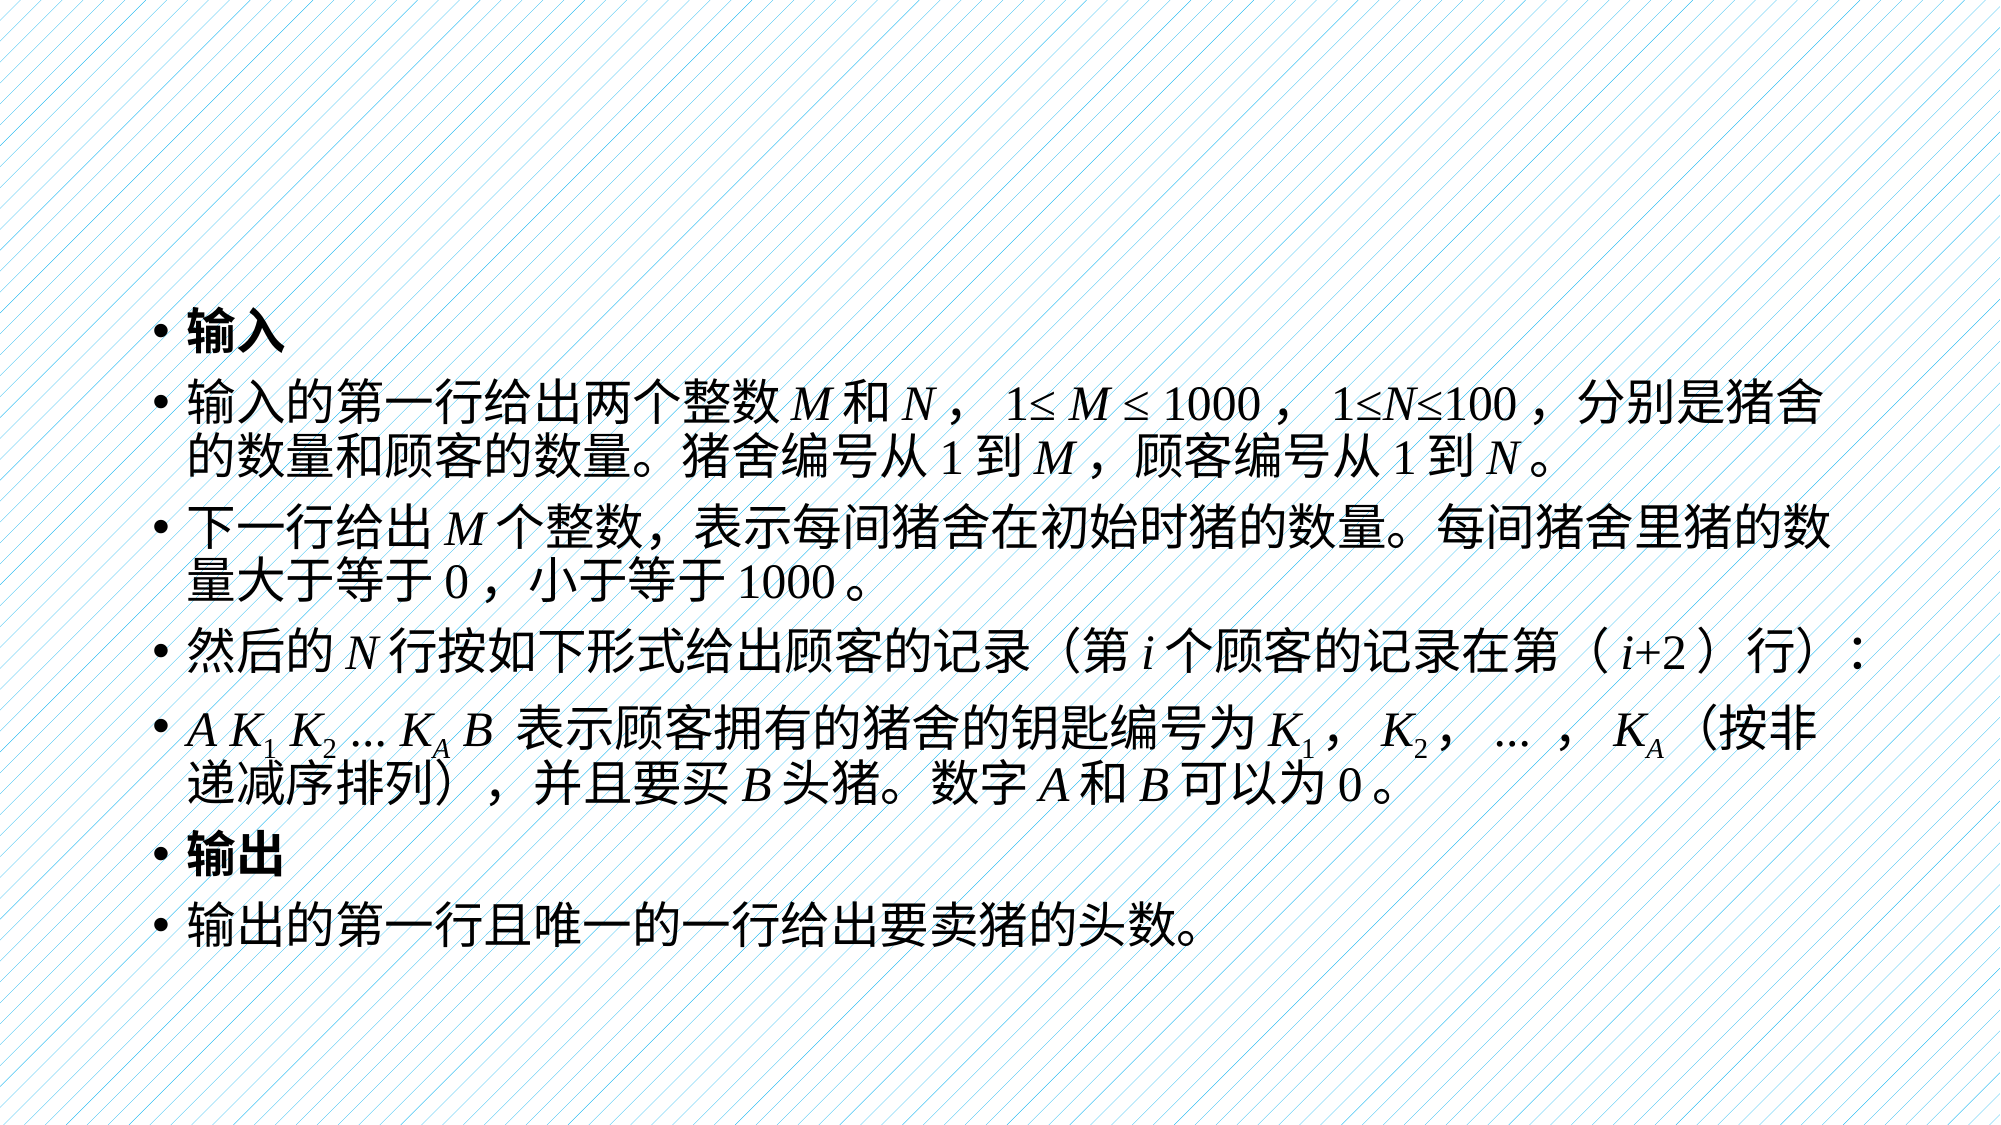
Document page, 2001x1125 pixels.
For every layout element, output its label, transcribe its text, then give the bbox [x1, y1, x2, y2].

picture [379, 1014, 491, 1125]
picture [1268, 0, 1568, 299]
picture [557, 0, 857, 299]
picture [1863, 257, 2000, 395]
picture [1006, 1014, 1119, 1125]
picture [933, 0, 1234, 299]
picture [128, 1014, 241, 1125]
picture [1414, 0, 1714, 299]
picture [1592, 1014, 1704, 1125]
picture [45, 1014, 157, 1125]
picture [1560, 0, 1861, 299]
picture [181, 0, 481, 299]
picture [0, 0, 146, 146]
picture [525, 1014, 638, 1125]
picture [1194, 1014, 1307, 1125]
picture [1863, 508, 2000, 646]
picture [1372, 0, 1673, 299]
picture [693, 1014, 805, 1125]
picture [1863, 800, 2000, 939]
picture [1654, 1014, 1767, 1125]
picture [1341, 1014, 1453, 1125]
picture [1686, 0, 1986, 299]
picture [1863, 821, 2000, 959]
picture [1080, 0, 1380, 299]
picture [494, 0, 795, 299]
picture [66, 1014, 178, 1125]
picture [0, 0, 21, 21]
picture [1310, 0, 1610, 299]
picture [902, 1014, 1014, 1125]
picture [86, 1014, 199, 1125]
picture [1602, 0, 1903, 299]
picture [1863, 424, 2000, 562]
picture [0, 0, 418, 418]
picture [0, 322, 137, 460]
picture [1832, 131, 2000, 299]
picture [1989, 1114, 2000, 1125]
picture [1038, 0, 1338, 299]
picture [1863, 675, 2000, 813]
picture [1477, 0, 1777, 299]
picture [0, 573, 137, 711]
picture [400, 1014, 512, 1125]
picture [3, 991, 137, 1125]
picture [0, 0, 42, 42]
picture [170, 1014, 282, 1125]
picture [620, 0, 920, 299]
picture [599, 0, 899, 299]
picture [1863, 570, 2000, 709]
picture [484, 1014, 596, 1125]
picture [787, 0, 1087, 299]
picture [0, 510, 137, 648]
picture [1540, 0, 1840, 299]
picture [1383, 1014, 1495, 1125]
picture [0, 0, 209, 209]
picture [254, 1014, 366, 1125]
picture [985, 1014, 1098, 1125]
picture [630, 1014, 742, 1125]
picture [390, 0, 690, 299]
picture [1153, 1014, 1265, 1125]
picture [0, 0, 105, 105]
picture [0, 0, 355, 355]
picture [0, 656, 137, 795]
picture [1174, 1014, 1286, 1125]
picture [0, 865, 137, 1004]
picture [0, 343, 137, 481]
picture [0, 677, 137, 815]
picture [1863, 779, 2000, 918]
picture [1863, 842, 2000, 980]
picture [316, 1014, 429, 1125]
picture [714, 1014, 826, 1125]
picture [1863, 361, 2000, 499]
picture [975, 0, 1275, 299]
picture [1059, 0, 1359, 299]
picture [243, 0, 544, 299]
picture [358, 1014, 470, 1125]
picture [797, 1014, 909, 1125]
picture [912, 0, 1213, 299]
picture [651, 1014, 763, 1125]
picture [724, 0, 1024, 299]
picture [871, 0, 1171, 299]
picture [1863, 445, 2000, 583]
picture [1707, 6, 2000, 299]
picture [348, 0, 648, 299]
picture [808, 0, 1108, 299]
picture [1717, 1014, 1829, 1125]
picture [432, 0, 732, 299]
picture [766, 0, 1066, 299]
picture [682, 0, 983, 299]
picture [1863, 612, 2000, 750]
picture [1320, 1014, 1432, 1125]
picture [0, 719, 137, 857]
picture [1728, 27, 2000, 299]
picture [1299, 1014, 1411, 1125]
picture [0, 447, 137, 585]
picture [1822, 947, 2000, 1125]
picture [1289, 0, 1589, 299]
picture [1675, 1014, 1788, 1125]
picture [0, 0, 167, 167]
picture [1048, 1014, 1160, 1125]
picture [1069, 1014, 1181, 1125]
picture [860, 1014, 972, 1125]
picture [1027, 1014, 1139, 1125]
picture [881, 1014, 993, 1125]
picture [0, 928, 137, 1066]
picture [0, 0, 230, 230]
picture [850, 0, 1150, 299]
picture [202, 0, 502, 299]
picture [0, 698, 137, 836]
picture [1863, 466, 2000, 604]
picture [1017, 0, 1317, 299]
picture [536, 0, 836, 299]
picture [1780, 905, 2000, 1125]
picture [1863, 529, 2000, 667]
picture [1863, 403, 2000, 541]
picture [0, 782, 137, 920]
picture [421, 1014, 533, 1125]
picture [1801, 926, 2000, 1125]
picture [442, 1014, 554, 1125]
picture [369, 0, 669, 299]
picture [703, 0, 1004, 299]
picture [1665, 0, 1965, 299]
picture [588, 1014, 700, 1125]
picture [1613, 1014, 1725, 1125]
picture [0, 0, 63, 63]
picture [223, 0, 523, 299]
picture [1132, 1014, 1244, 1125]
picture [0, 385, 137, 523]
picture [327, 0, 627, 299]
picture [1456, 0, 1756, 299]
picture [1790, 89, 2000, 299]
picture [0, 949, 137, 1087]
picture [1487, 1014, 1599, 1125]
picture [0, 468, 137, 606]
picture [0, 0, 376, 376]
picture [1863, 215, 2000, 353]
picture [1498, 0, 1798, 299]
picture [0, 594, 137, 732]
picture [1863, 549, 2000, 688]
picture [578, 0, 878, 299]
picture [0, 803, 137, 941]
picture [1863, 278, 2000, 416]
picture [1696, 1014, 1808, 1125]
picture [1738, 1014, 1850, 1125]
picture [275, 1014, 387, 1125]
picture [1445, 1014, 1558, 1125]
picture [1863, 340, 2000, 479]
picture [233, 1014, 345, 1125]
picture [839, 1014, 951, 1125]
picture [1247, 0, 1547, 299]
picture [0, 0, 84, 84]
picture [515, 0, 815, 299]
picture [1863, 236, 2000, 374]
picture [546, 1014, 659, 1125]
picture [1863, 299, 2000, 437]
picture [1863, 591, 2000, 729]
picture [0, 907, 137, 1045]
picture [1863, 696, 2000, 834]
picture [0, 405, 137, 544]
picture [735, 1014, 847, 1125]
picture [1947, 1072, 2000, 1125]
picture [1863, 717, 2000, 855]
picture [1770, 69, 2000, 299]
picture [505, 1014, 617, 1125]
picture [0, 0, 126, 126]
picture [0, 844, 137, 983]
picture [1863, 319, 2000, 458]
picture [1863, 194, 2000, 332]
picture [160, 0, 460, 299]
picture [1215, 1014, 1328, 1125]
picture [0, 970, 137, 1108]
picture [0, 635, 137, 774]
picture [965, 1014, 1077, 1125]
picture [0, 740, 137, 878]
picture [0, 886, 137, 1024]
picture [1884, 1009, 2000, 1125]
picture [1508, 1014, 1620, 1125]
picture [1278, 1014, 1390, 1125]
picture [1905, 1030, 2000, 1125]
picture [1863, 382, 2000, 520]
picture [745, 0, 1045, 299]
picture [0, 824, 137, 962]
picture [24, 1012, 137, 1125]
picture [1811, 110, 2000, 299]
picture [818, 1014, 930, 1125]
picture [641, 0, 941, 299]
picture [149, 1014, 261, 1125]
picture [1236, 1014, 1348, 1125]
picture [829, 0, 1129, 299]
picture [1863, 738, 2000, 876]
picture [1863, 863, 2000, 1001]
picture [452, 0, 753, 299]
picture [1362, 1014, 1474, 1125]
picture [1163, 0, 1463, 299]
picture [1749, 48, 2000, 299]
picture [473, 0, 774, 299]
picture [0, 0, 251, 251]
picture [1205, 0, 1505, 299]
picture [0, 761, 137, 899]
picture [1435, 0, 1735, 299]
picture [1644, 0, 1944, 299]
picture [411, 0, 711, 299]
picture [0, 0, 397, 397]
picture [0, 552, 137, 690]
picture [609, 1014, 721, 1125]
picture [1863, 173, 2000, 311]
picture [306, 0, 606, 299]
picture [1863, 758, 2000, 897]
picture [1863, 633, 2000, 771]
picture [1404, 1014, 1516, 1125]
picture [1853, 152, 2000, 299]
picture [139, 0, 439, 299]
picture [1184, 0, 1484, 299]
picture [1843, 968, 2000, 1125]
picture [672, 1014, 784, 1125]
picture [954, 0, 1254, 299]
picture [755, 1014, 868, 1125]
picture [107, 1014, 220, 1125]
picture [1529, 1014, 1641, 1125]
picture [0, 0, 314, 314]
picture [1331, 0, 1631, 299]
picture [0, 364, 137, 502]
picture [1351, 0, 1652, 299]
picture [1550, 1014, 1662, 1125]
picture [1633, 1014, 1746, 1125]
picture [1393, 0, 1693, 299]
picture [1968, 1093, 2000, 1125]
picture [776, 1014, 889, 1125]
picture [0, 426, 137, 565]
picture [296, 1014, 408, 1125]
picture [1571, 1014, 1683, 1125]
picture [1257, 1014, 1369, 1125]
picture [337, 1014, 450, 1125]
picture [1142, 0, 1443, 299]
picture [1581, 0, 1882, 299]
picture [0, 301, 137, 439]
picture [285, 0, 585, 299]
picture [0, 614, 137, 753]
picture [0, 0, 272, 272]
list 输入 输入的第一行给出两个整数M和N，1≤ M ≤ 1000，1≤N≤100，分别是猪舍的数量和顾客的数量。猪舍编号从1到M，顾客编号从1到N。 下一行给出M个整数，表示每间猪舍在初始时猪的数量。每间猪舍里猪的数量大于等于0，小于等于1000。 然后的N行按如下形式给出顾客的记录（第i个顾客的记录在第（i+2）行）： A K1 K2 ... KA B 表示顾客拥有的猪舍的钥匙编号为K1，K2，... ，KA（按非递减序排列），并且要买B头猪。数字A和B可以为0。 输出 输出的第一行且唯一的一行给出要卖猪的头数。 [137, 299, 1863, 1014]
picture [1863, 988, 2000, 1125]
picture [0, 489, 137, 627]
picture [567, 1014, 680, 1125]
picture [662, 0, 962, 299]
picture [891, 0, 1192, 299]
picture [0, 0, 188, 188]
picture [0, 0, 293, 293]
picture [1926, 1051, 2000, 1125]
picture [1623, 0, 1923, 299]
picture [1111, 1014, 1223, 1125]
picture [264, 0, 565, 299]
picture [1863, 487, 2000, 625]
picture [0, 531, 137, 669]
picture [1424, 1014, 1537, 1125]
picture [1863, 654, 2000, 792]
picture [1466, 1014, 1578, 1125]
picture [1759, 884, 2000, 1125]
picture [1121, 0, 1422, 299]
picture [944, 1014, 1056, 1125]
picture [1090, 1014, 1202, 1125]
picture [1101, 0, 1401, 299]
picture [923, 1014, 1035, 1125]
picture [1519, 0, 1819, 299]
picture [1226, 0, 1526, 299]
picture [212, 1014, 324, 1125]
picture [191, 1014, 303, 1125]
picture [463, 1014, 575, 1125]
picture [996, 0, 1296, 299]
picture [0, 0, 335, 335]
